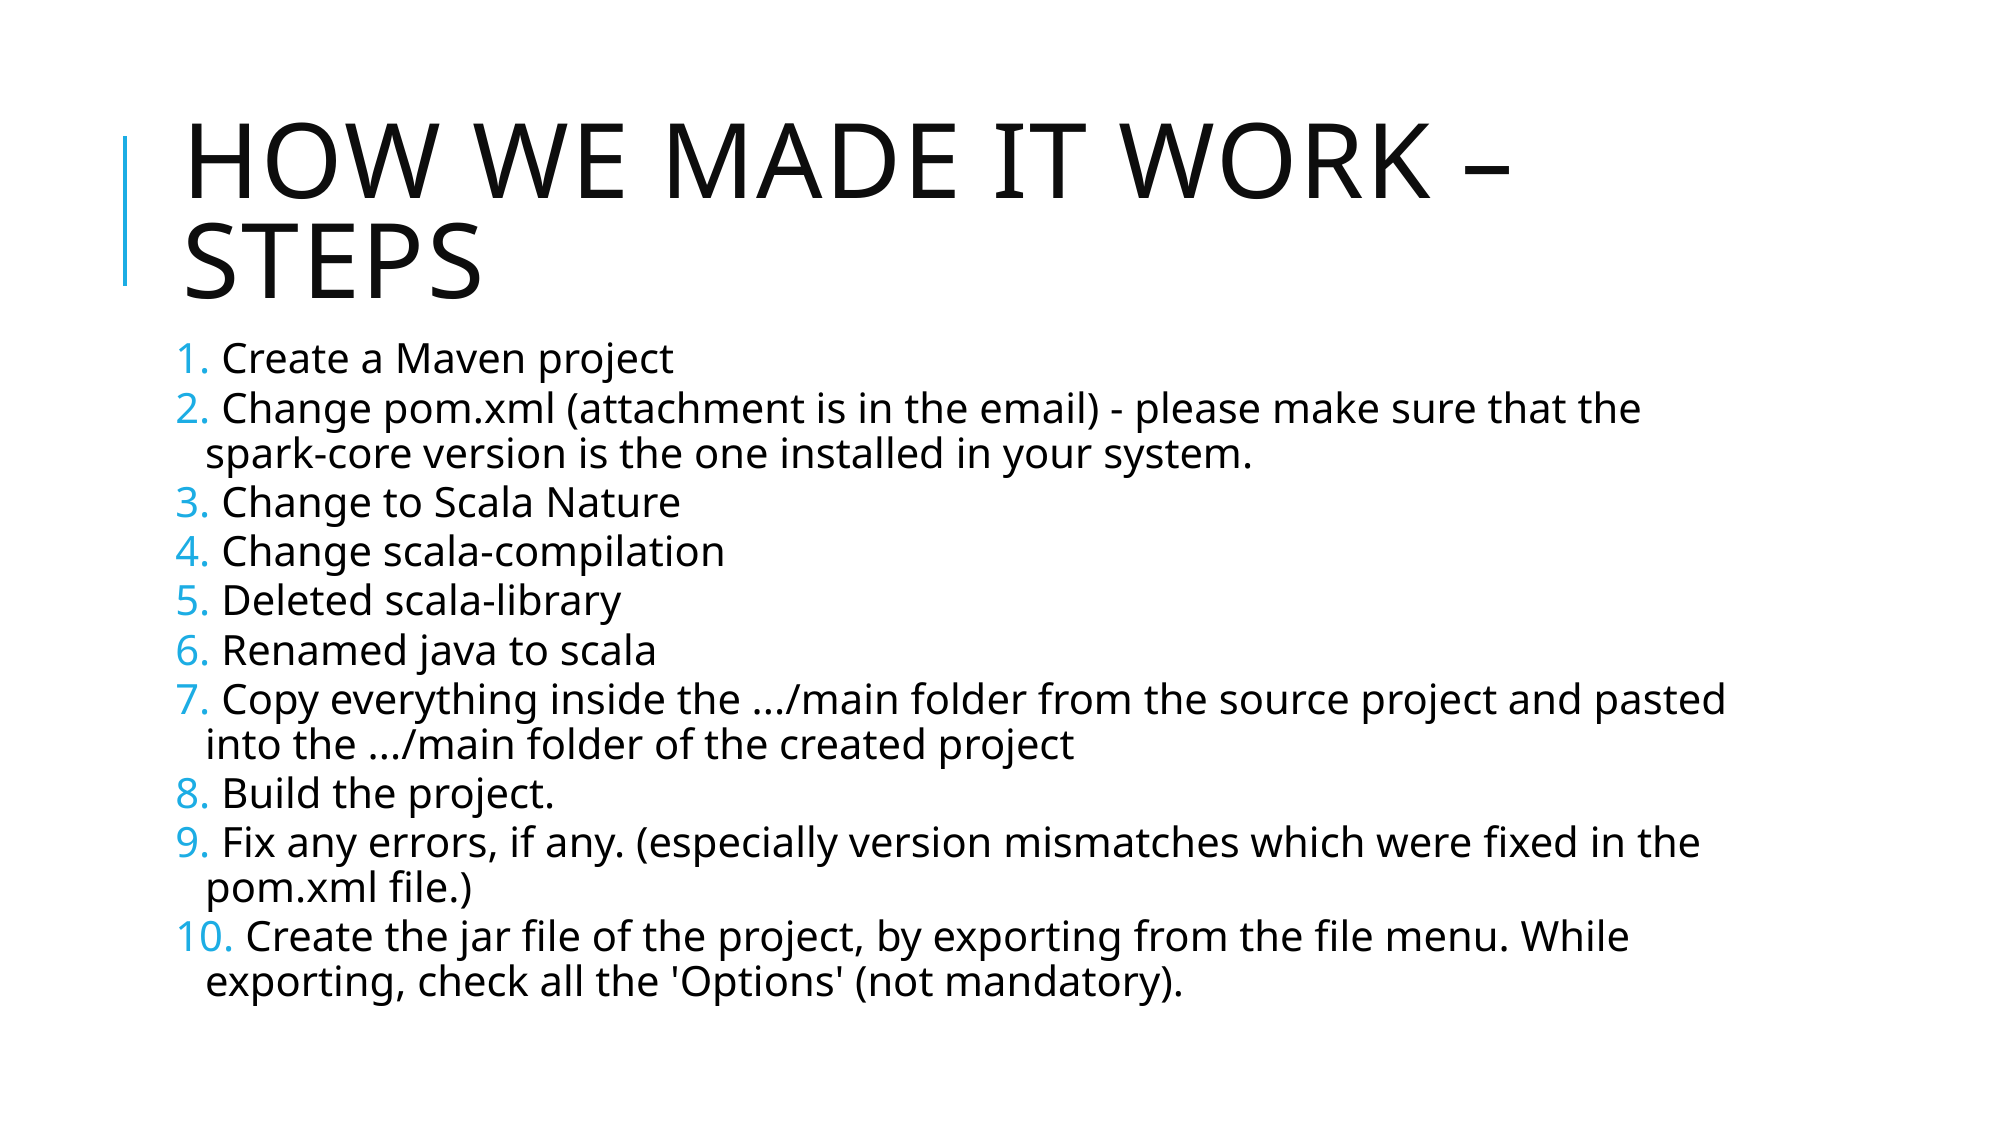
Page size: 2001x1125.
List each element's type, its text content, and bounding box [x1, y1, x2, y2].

title how we made it work – steps [168, 96, 1763, 330]
list Create a Maven project Change pom.xml (attachment is in the email) - please make sure that the spark-core version is the one installed in your system. Change to Scala Nature Change scala-compilation Deleted scala-library Renamed java to scala Copy everything inside the .../main folder from the source project and pasted into the .../main folder of the created project Build the project. Fix any errors, if any. (especially version mismatches which were fixed in the pom.xml file.) Create the jar file of the project, by exporting from the file menu. While exporting, check all the 'Options' (not mandatory). [168, 330, 1763, 1035]
